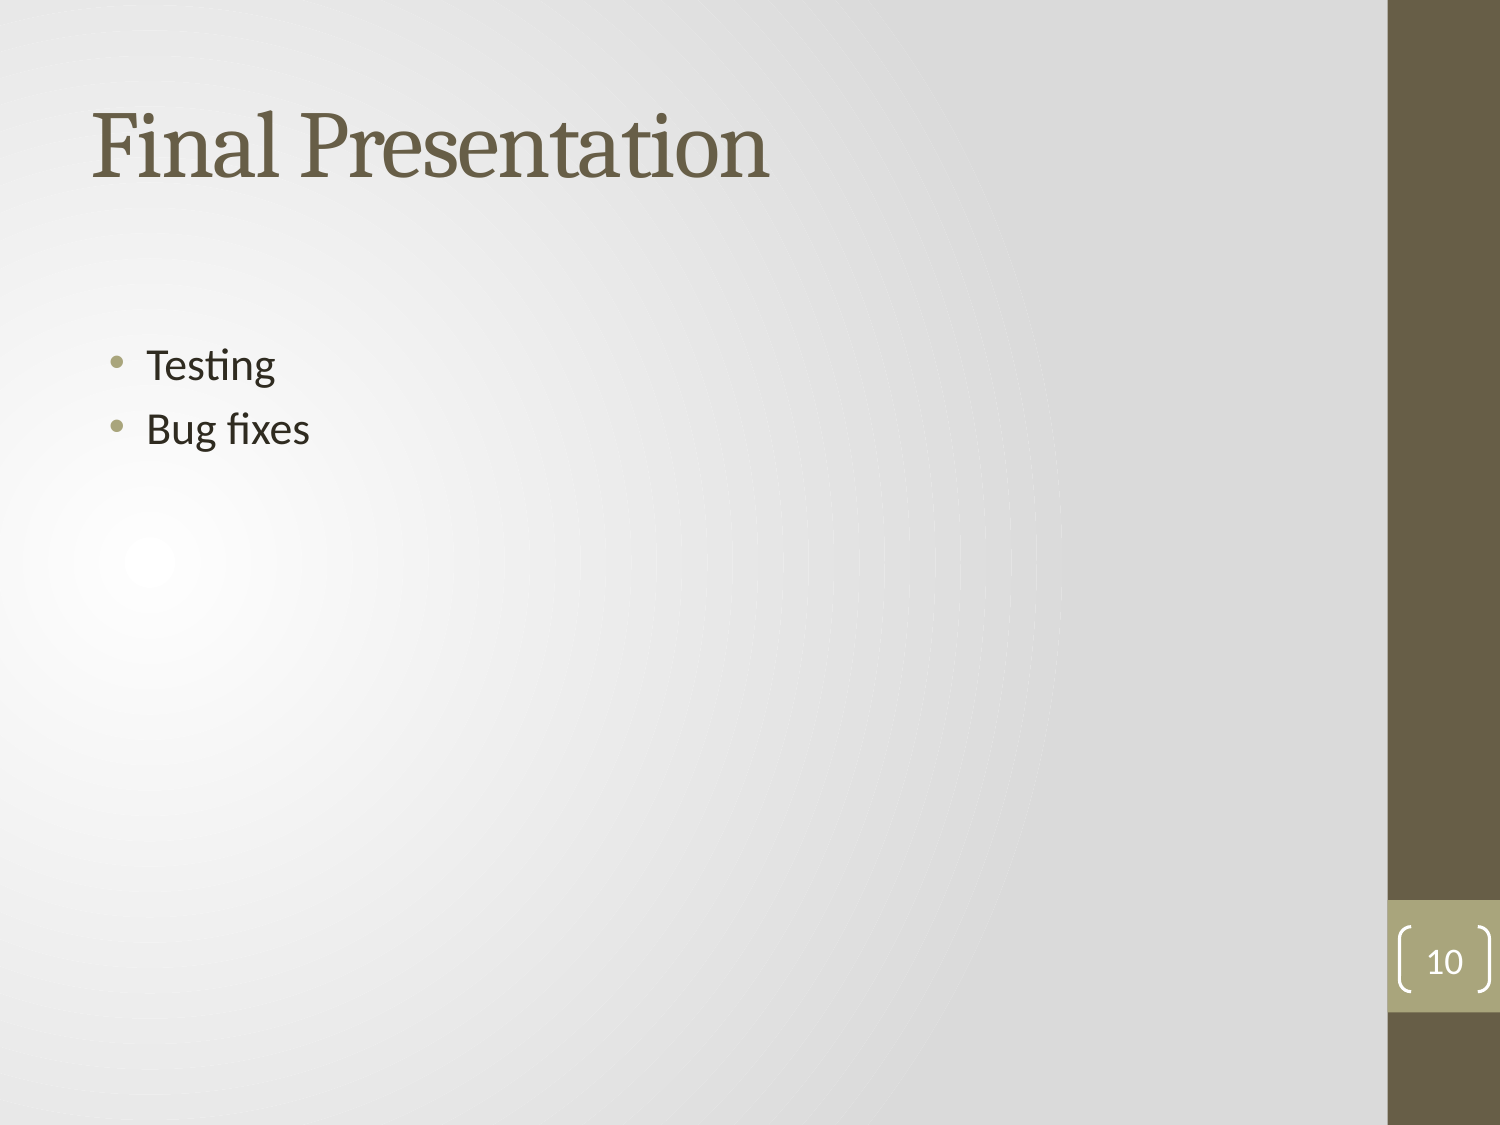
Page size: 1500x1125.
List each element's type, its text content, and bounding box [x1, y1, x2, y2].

slide_number 10 [1397, 925, 1492, 994]
title Final Presentation [75, 45, 1325, 233]
list Testing Bug fixes [75, 262, 1325, 1050]
